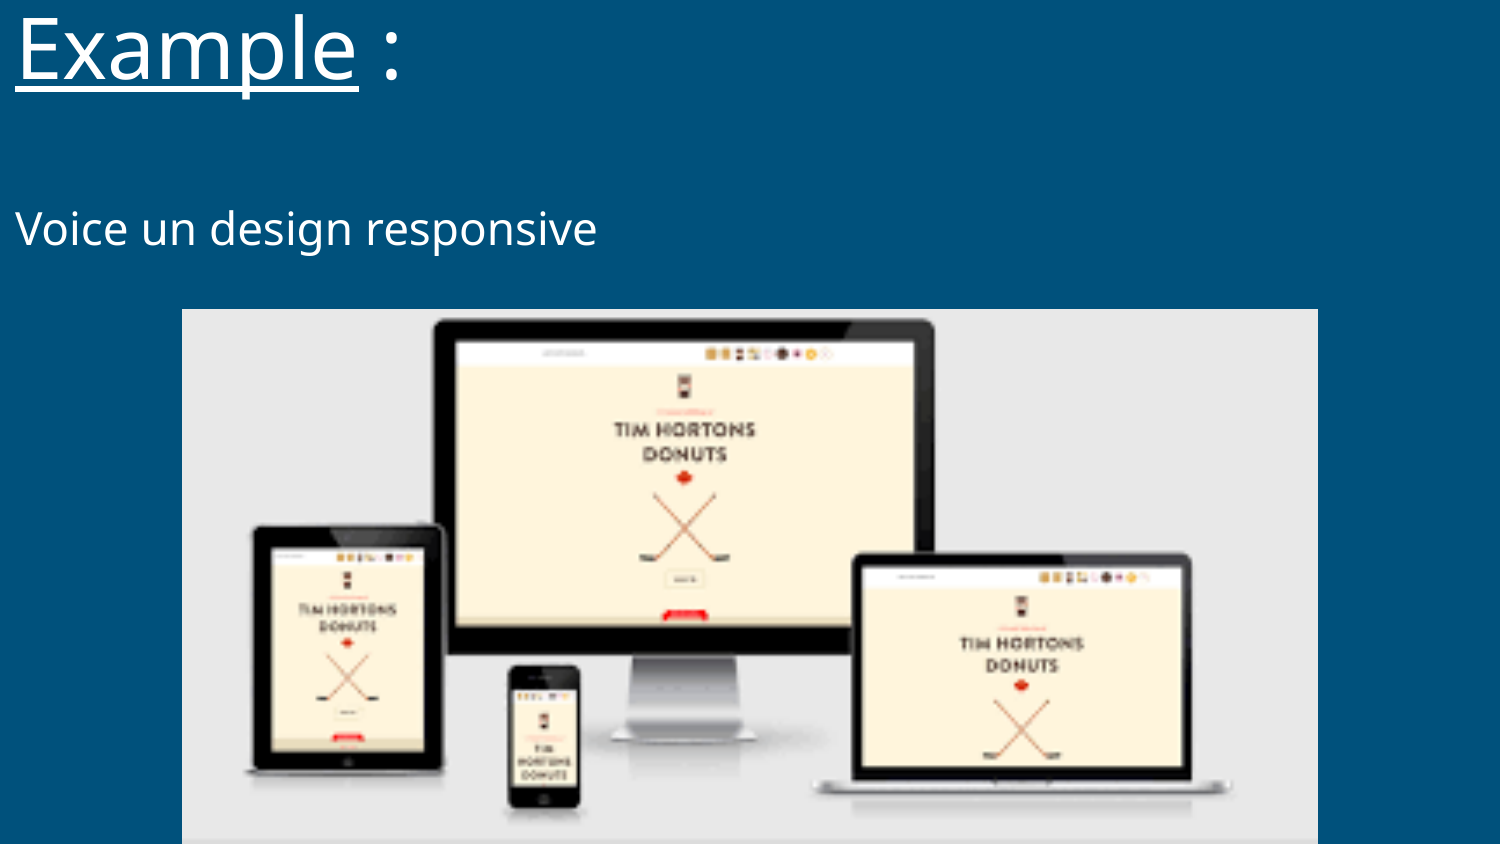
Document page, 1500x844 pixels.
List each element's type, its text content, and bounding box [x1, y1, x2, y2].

picture [301, 249, 320, 255]
picture [183, 310, 1317, 844]
title Example : Voice un design responsive [0, 0, 1157, 249]
